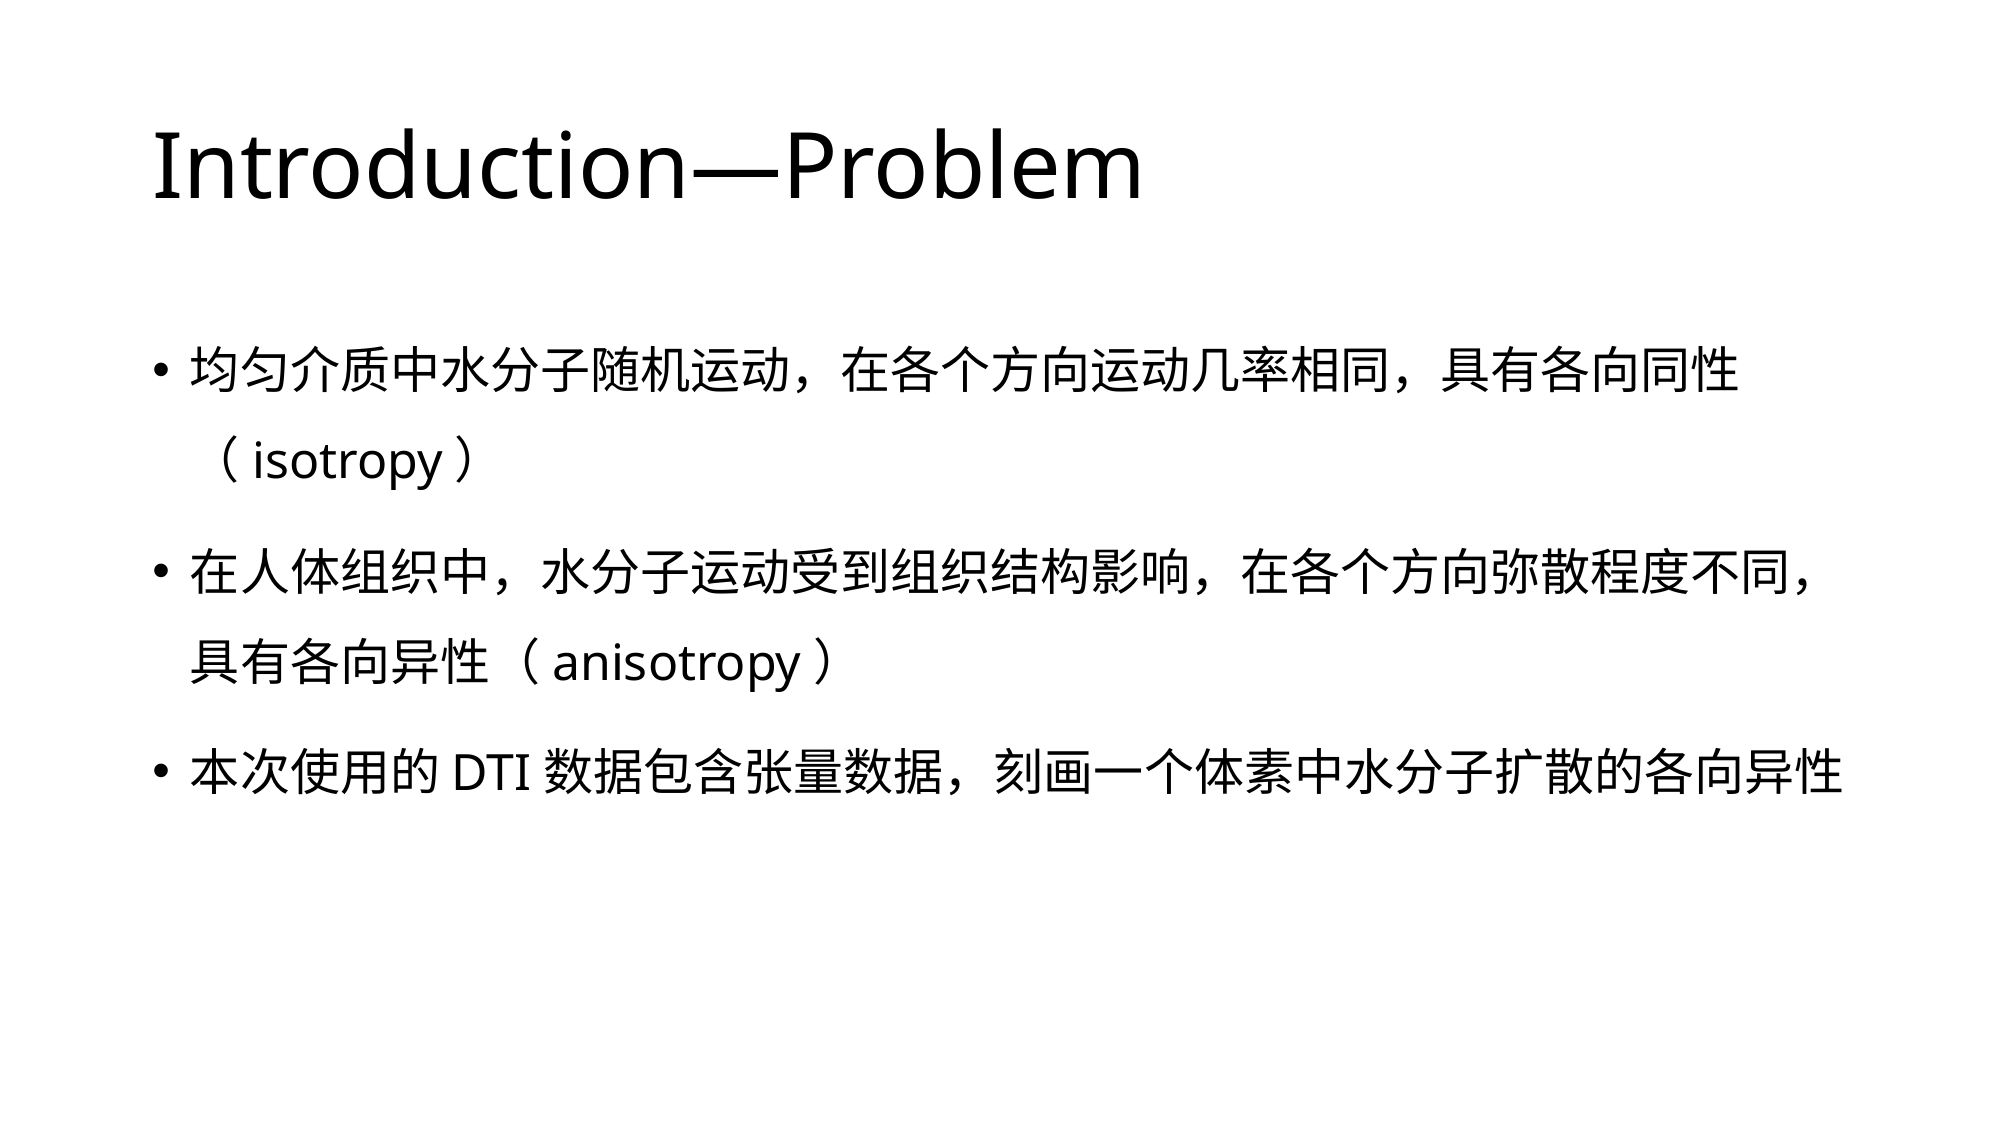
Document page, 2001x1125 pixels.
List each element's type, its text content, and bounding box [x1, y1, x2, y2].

title Introduction—Problem [137, 59, 1863, 278]
list 均匀介质中水分子随机运动，在各个方向运动几率相同，具有各向同性（isotropy） 在人体组织中，水分子运动受到组织结构影响，在各个方向弥散程度不同，具有各向异性（anisotropy） 本次使用的DTI数据包含张量数据，刻画一个体素中水分子扩散的各向异性 [137, 301, 1863, 1016]
